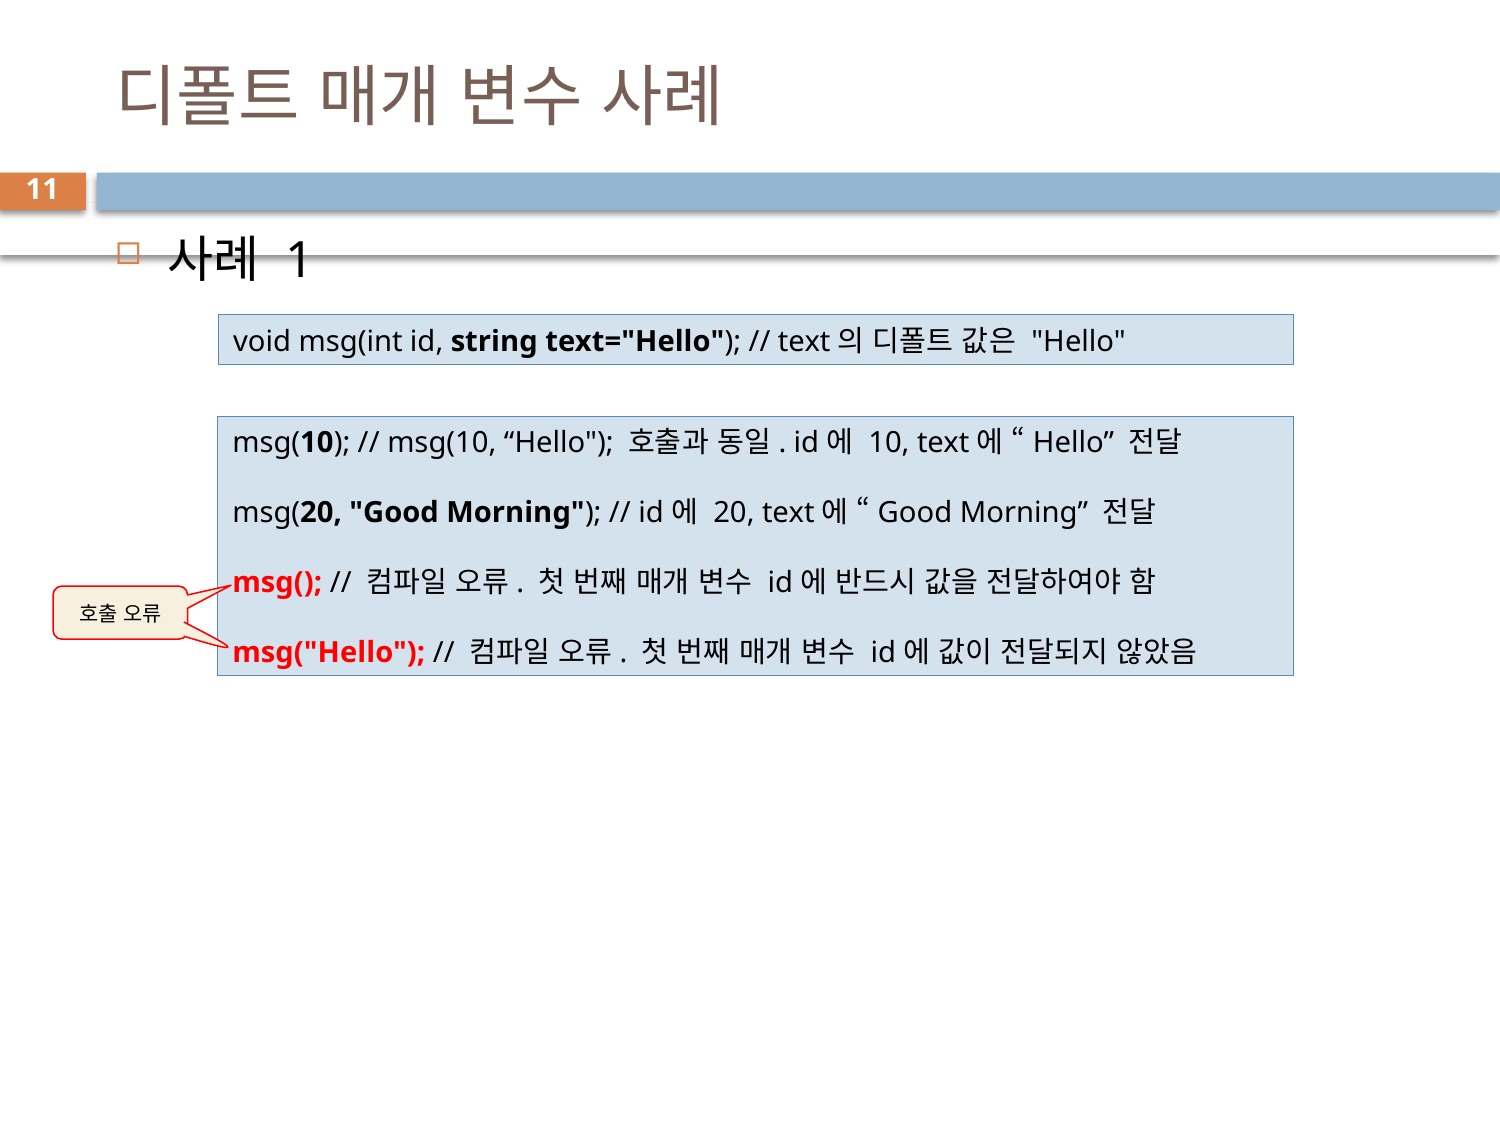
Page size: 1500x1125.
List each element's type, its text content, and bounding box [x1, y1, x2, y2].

text_box msg(10); // msg(10, “Hello"); 호출과 동일. id에 10, text에 “Hello” 전달 msg(20, "Good Morning"); // id에 20, text에 “Good Morning” 전달 msg(); // 컴파일 오류. 첫 번째 매개 변수 id에 반드시 값을 전달하여야 함 msg("Hello"); // 컴파일 오류. 첫 번째 매개 변수 id에 값이 전달되지 않았음 [217, 416, 1294, 676]
list 사례 1 [100, 219, 1438, 1047]
text_box 호출 오류 [51, 583, 233, 641]
title 디폴트 매개 변수 사례 [100, 37, 1438, 149]
text_box void msg(int id, string text="Hello"); // text의 디폴트 값은 "Hello" [218, 314, 1294, 365]
slide_number 11 [0, 170, 87, 211]
text_box [183, 620, 230, 650]
